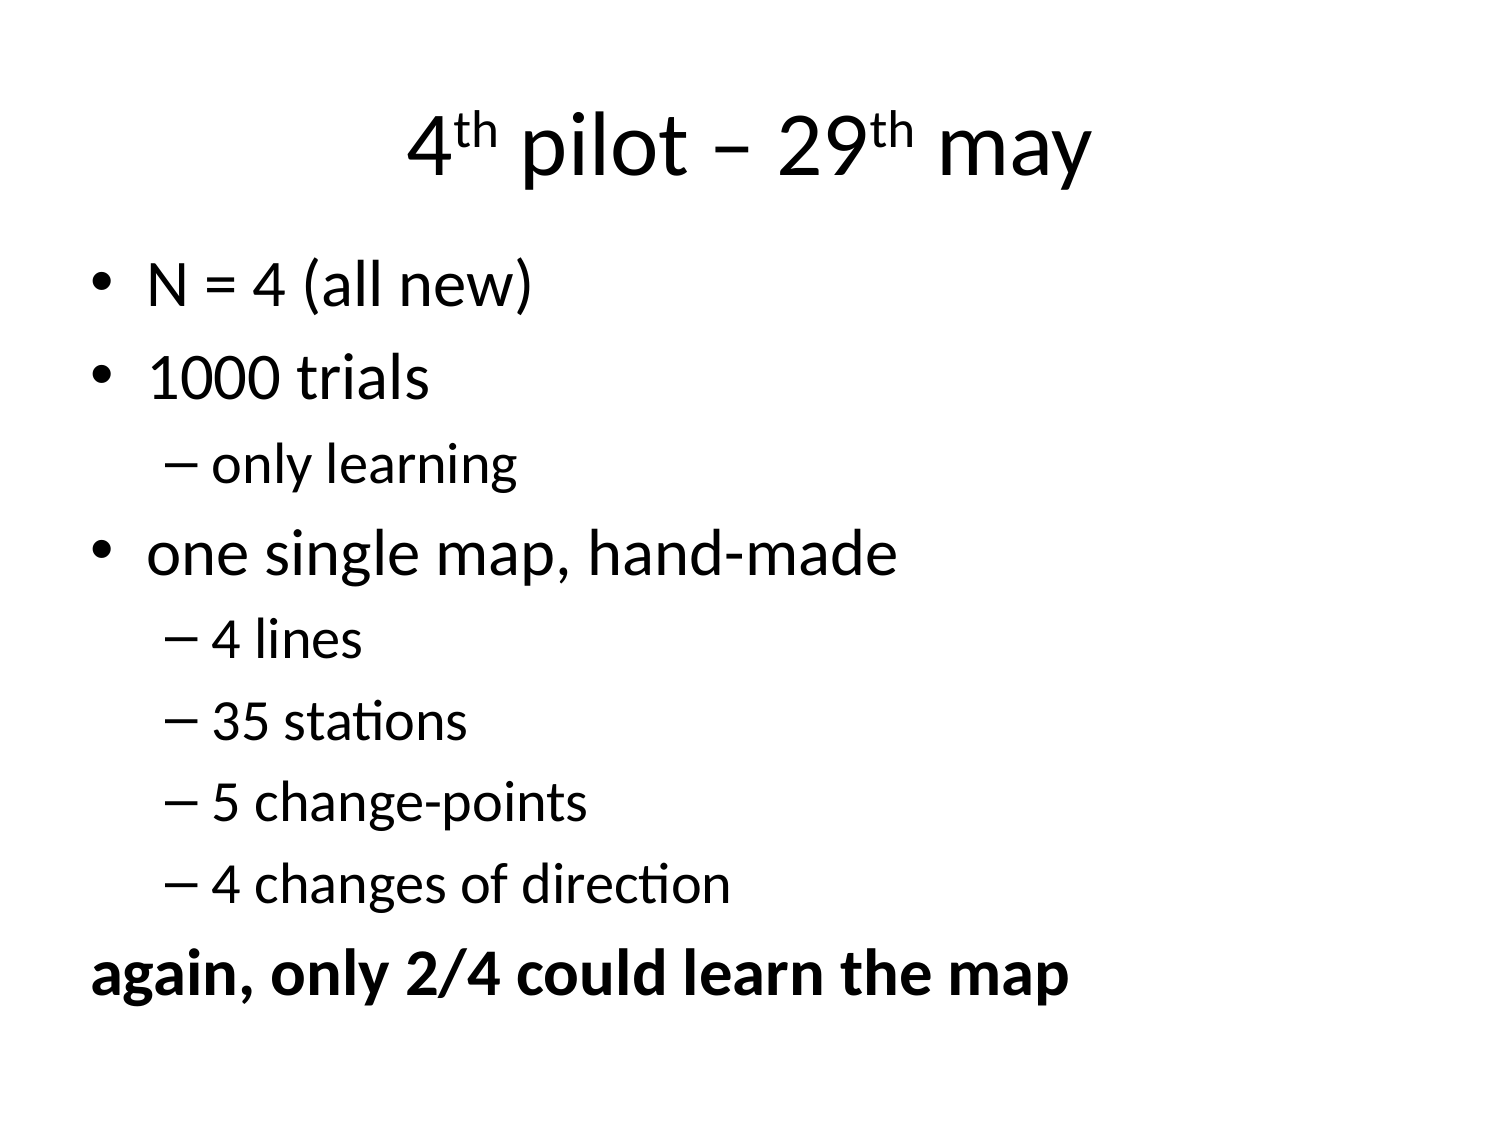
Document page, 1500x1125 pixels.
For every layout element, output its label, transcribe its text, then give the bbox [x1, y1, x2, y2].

title 4th pilot – 29th may [75, 45, 1425, 232]
list N = 4 (all new) 1000 trials only learning one single map, hand-made 4 lines 35 stations 5 change-points 4 changes of direction again, only 2/4 could learn the map [75, 232, 1425, 1048]
